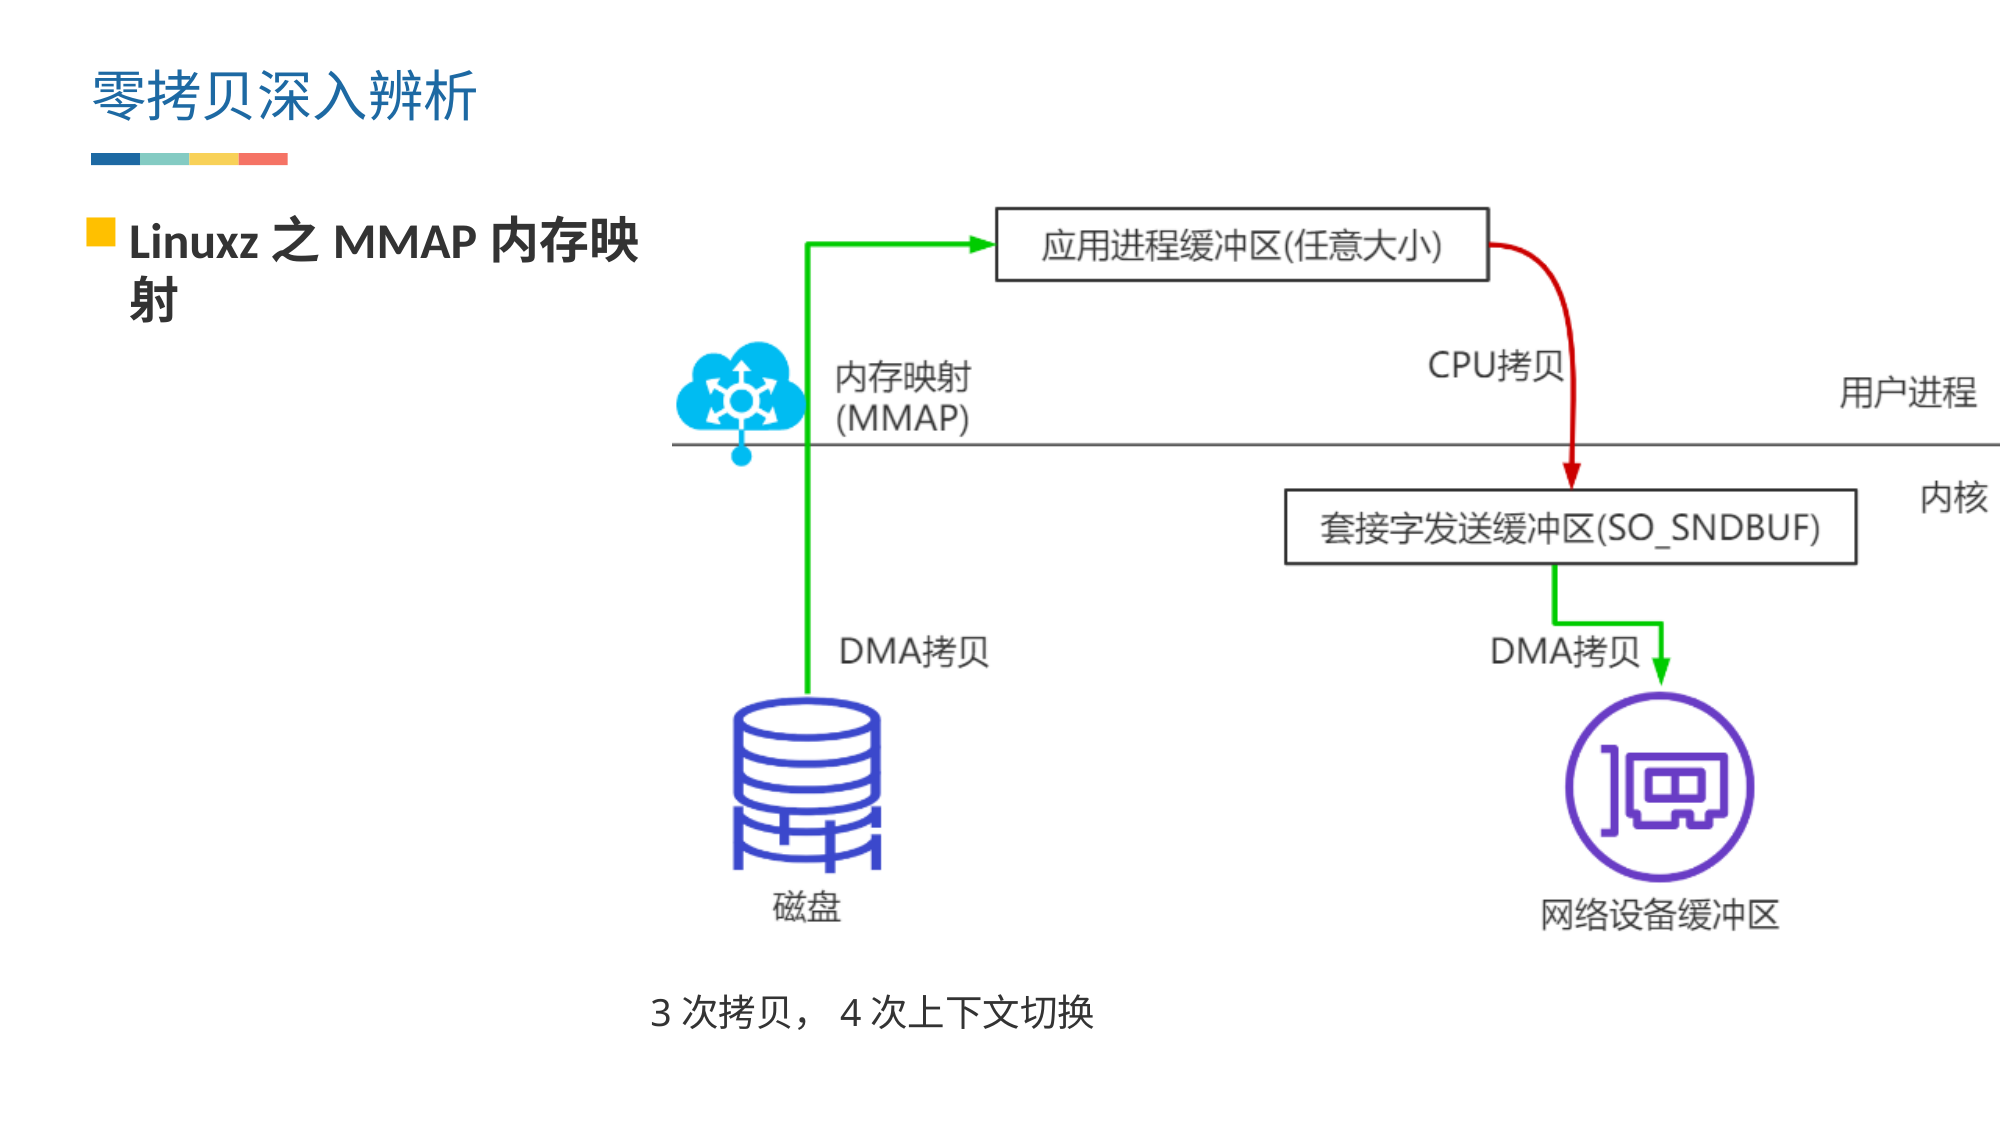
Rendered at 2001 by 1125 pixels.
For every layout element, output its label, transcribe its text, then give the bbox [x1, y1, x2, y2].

text_box 3次拷贝，4次上下文切换 [635, 981, 1191, 1042]
picture [671, 201, 2000, 939]
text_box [90, 152, 288, 166]
text_box 零拷贝深入辨析 [91, 60, 1075, 128]
text_box Linuxz之MMAP内存映射 [67, 201, 669, 336]
